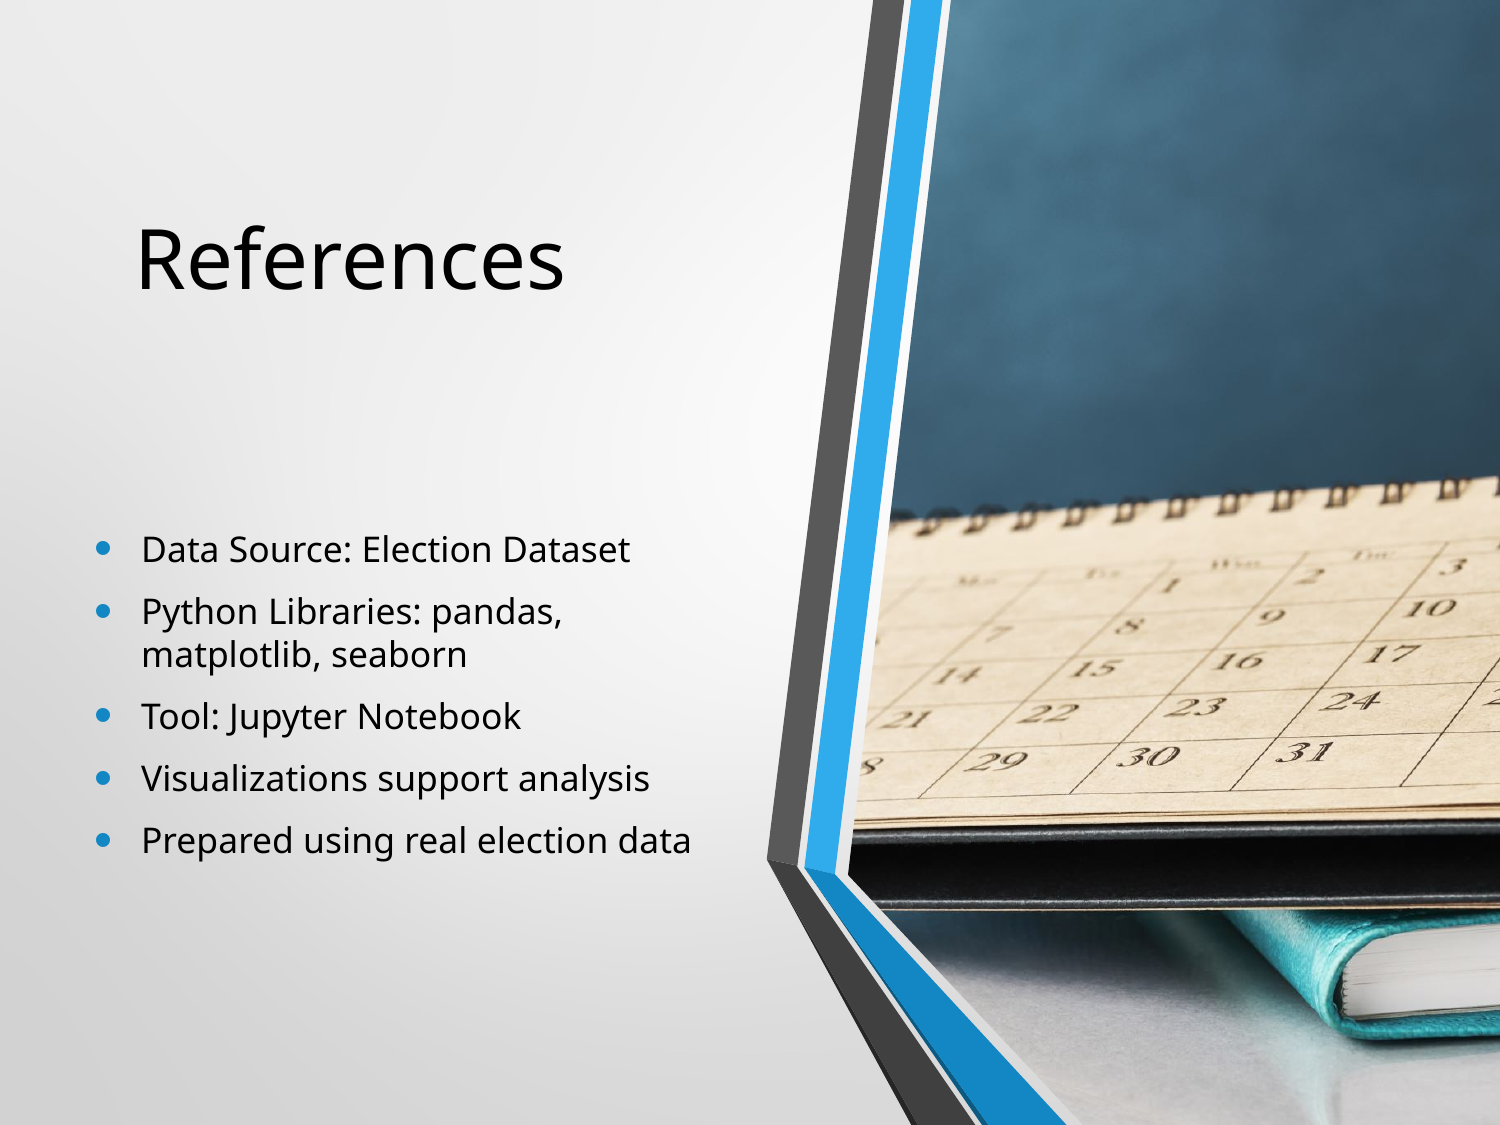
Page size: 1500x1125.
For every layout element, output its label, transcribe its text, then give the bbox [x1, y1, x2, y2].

picture [1067, 0, 1500, 1125]
text_box [0, 0, 766, 1125]
title References [119, 112, 766, 400]
list Data Source: Election Dataset Python Libraries: pandas, matplotlib, seaborn Tool: Jupyter Notebook Visualizations support analysis Prepared using real election data [79, 437, 727, 950]
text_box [766, 0, 1067, 1125]
